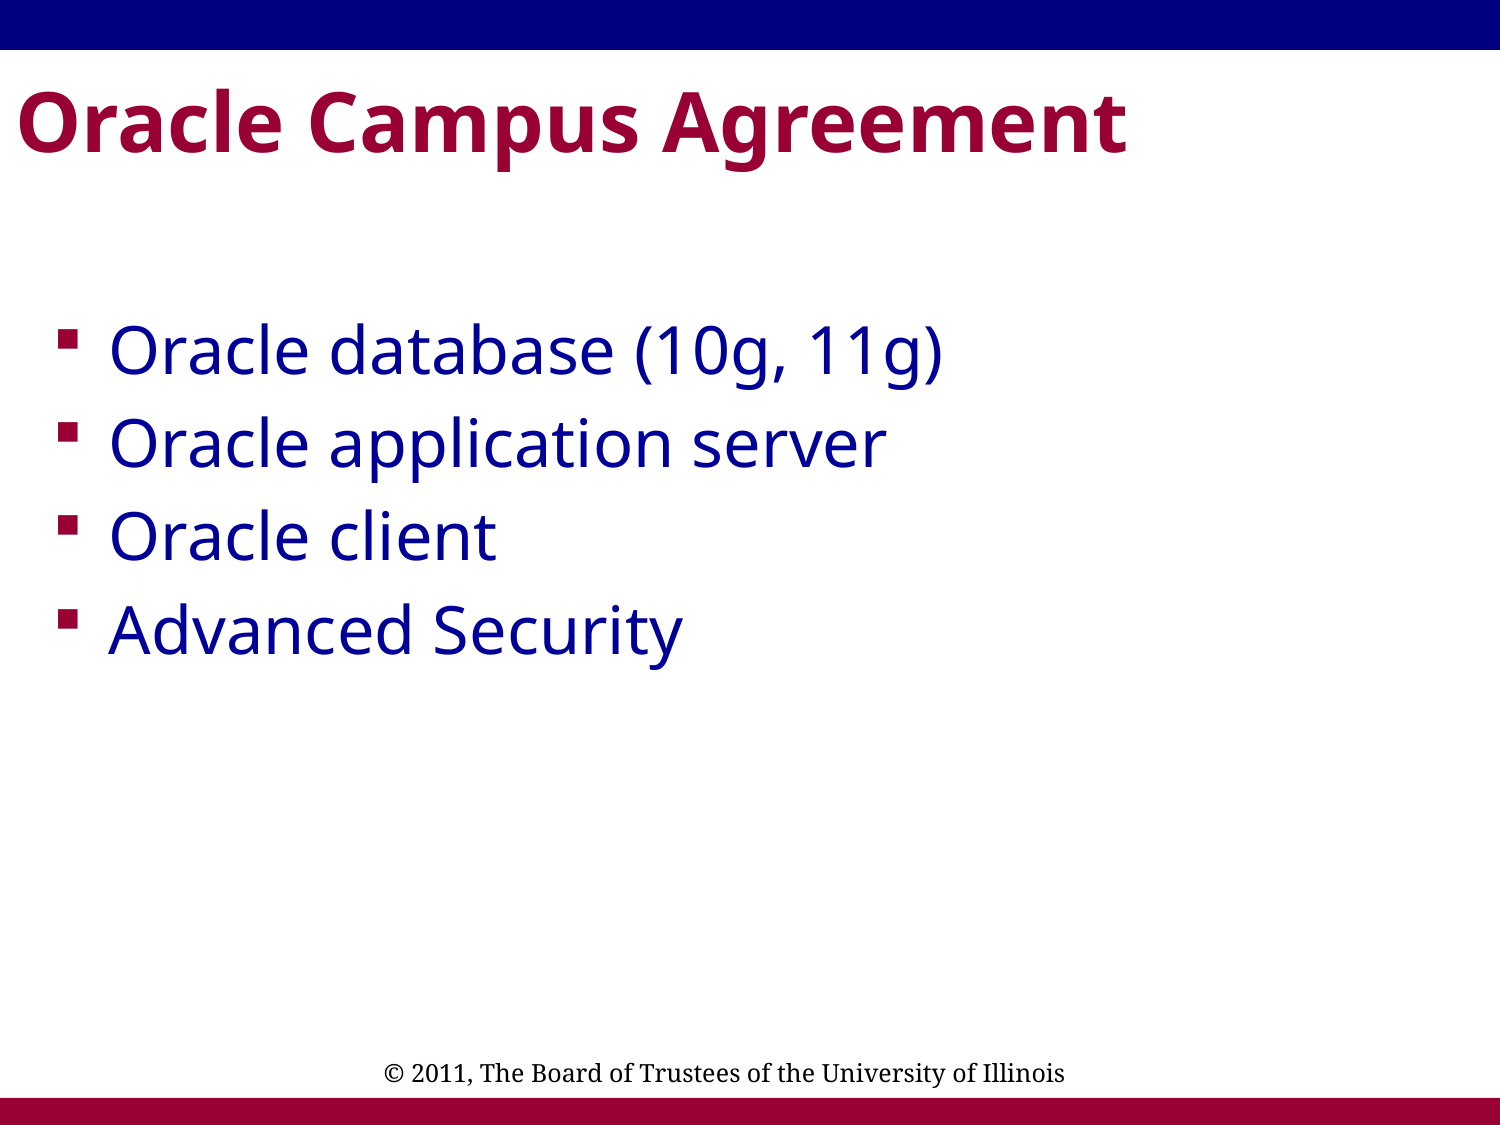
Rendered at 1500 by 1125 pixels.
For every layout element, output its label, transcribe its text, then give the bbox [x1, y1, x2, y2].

list Oracle database (10g, 11g) Oracle application server Oracle client Advanced Security [37, 299, 1313, 976]
footer © 2011, The Board of Trustees of the University of Illinois [324, 1049, 1126, 1125]
title Oracle Campus Agreement [0, 24, 1276, 213]
